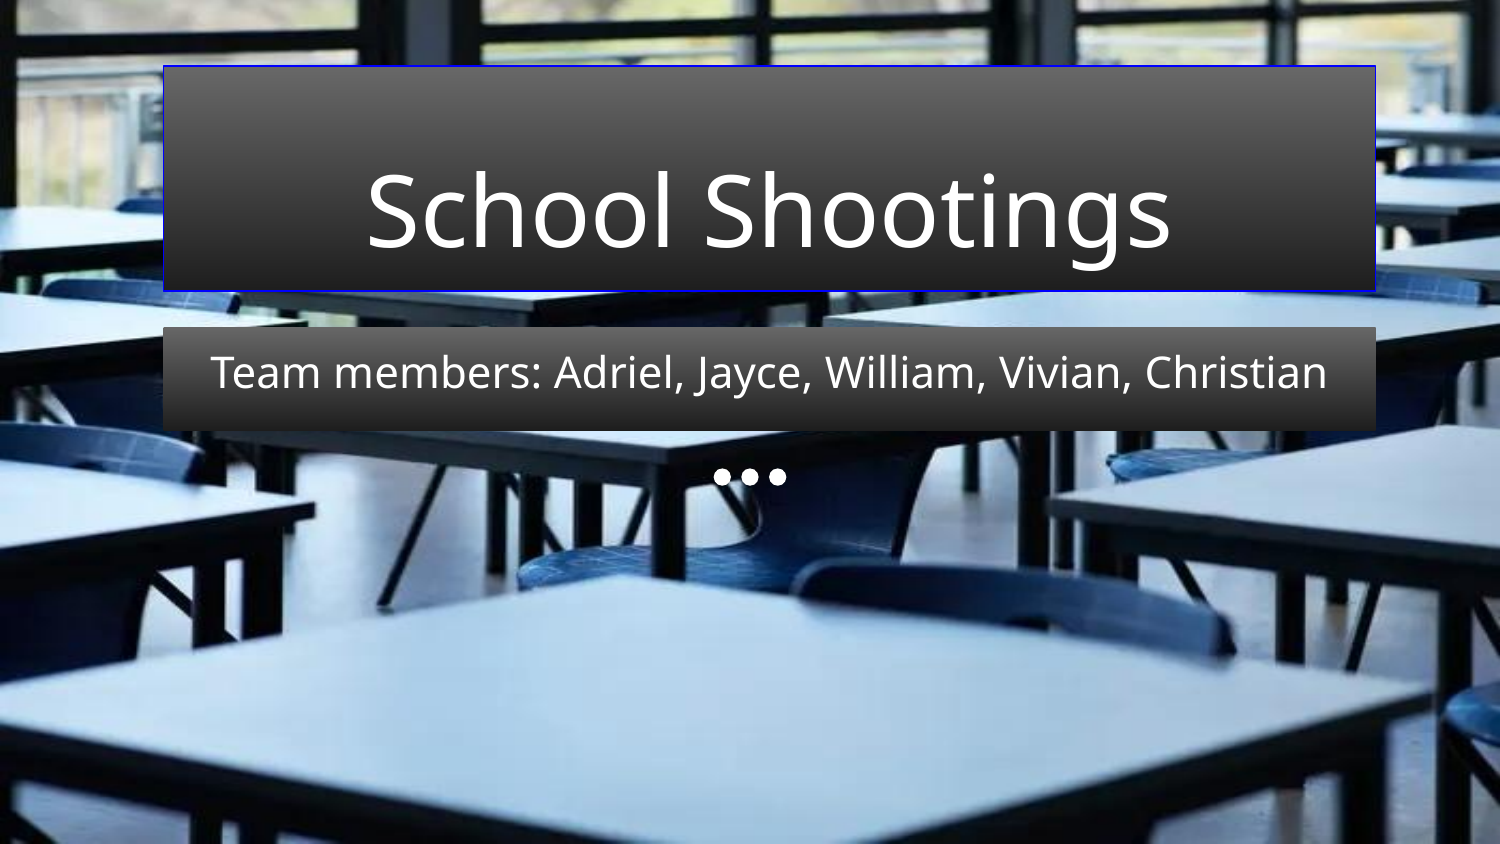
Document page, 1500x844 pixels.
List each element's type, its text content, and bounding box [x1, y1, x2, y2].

subtitle Team members: Adriel, Jayce, William, Vivian, Christian [163, 327, 1376, 431]
title School Shootings [163, 66, 1376, 292]
picture [0, 0, 1500, 844]
